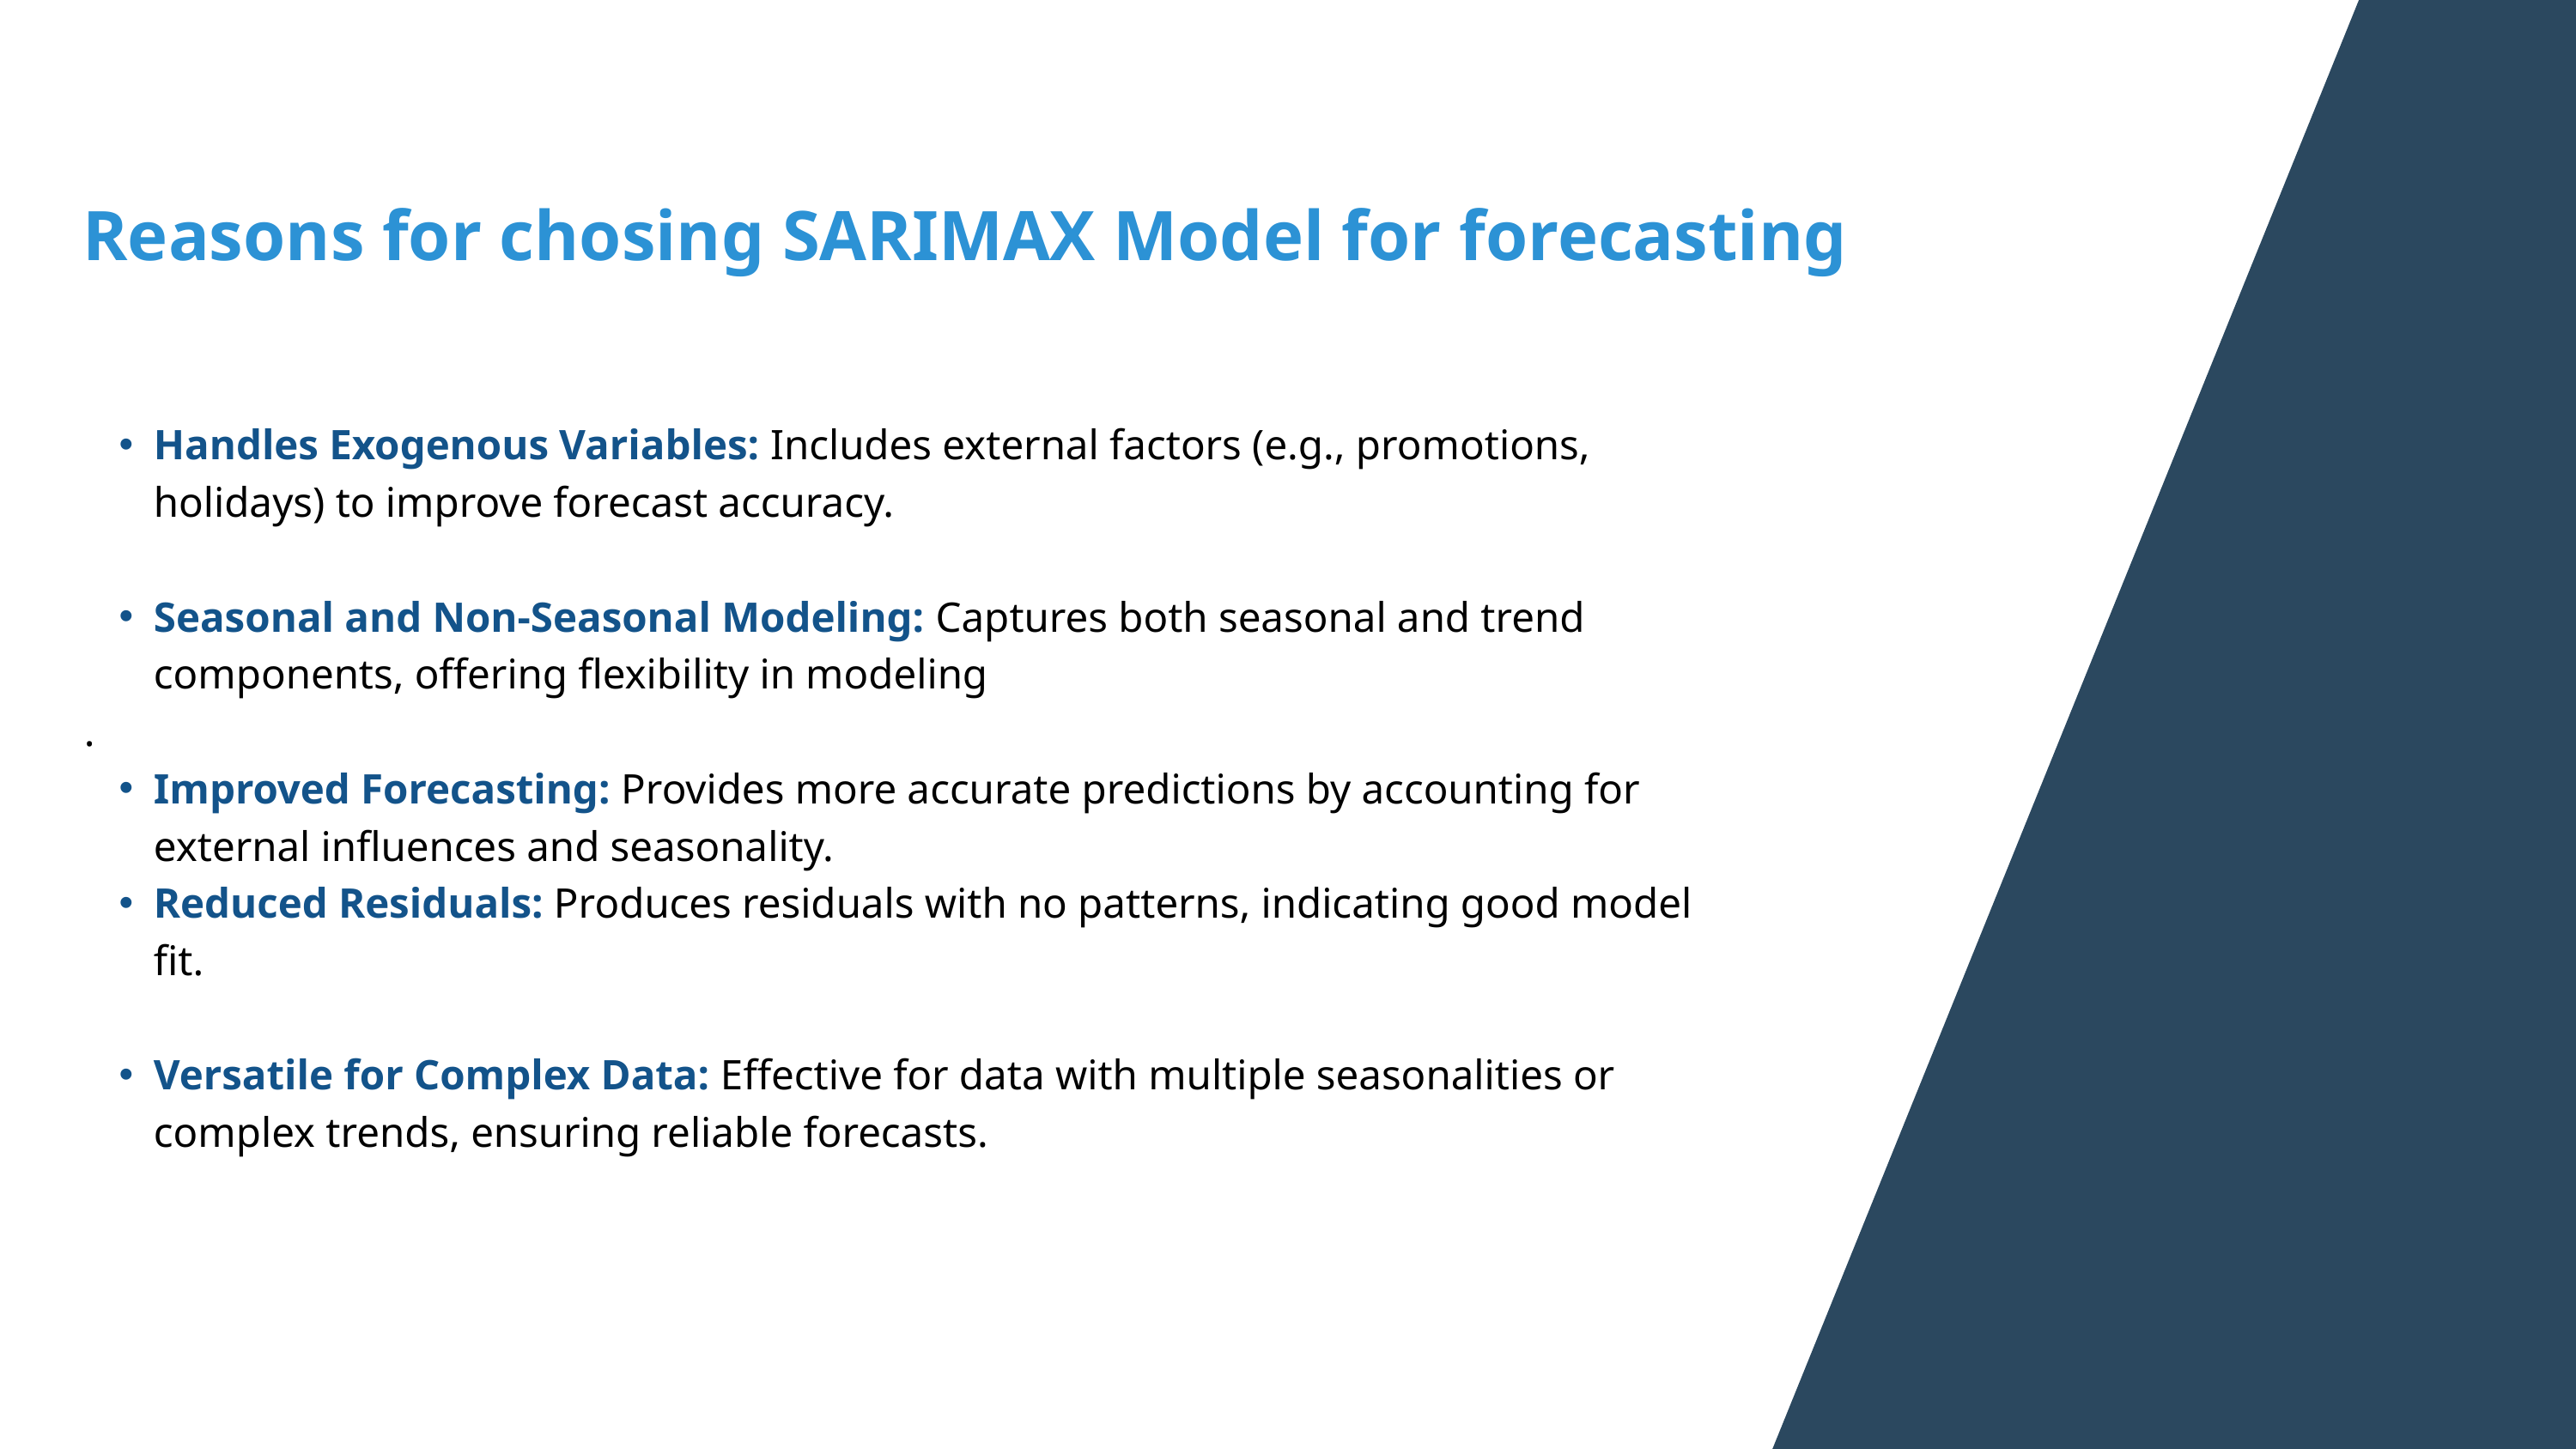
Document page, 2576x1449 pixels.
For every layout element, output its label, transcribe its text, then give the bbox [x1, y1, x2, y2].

text_box Reasons for chosing SARIMAX Model for forecasting [0, 179, 1667, 275]
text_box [1674, 0, 2576, 1449]
text_box Handles Exogenous Variables: Includes external factors (e.g., promotions, holidays) to improve forecast accuracy. Seasonal and Non-Seasonal Modeling: Captures both seasonal and trend components, offering flexibility in modeling . Improved Forecasting: Provides more accurate predictions by accounting for external influences and seasonality. Reduced Residuals: Produces residuals with no patterns, indicating good model fit. Versatile for Complex Data: Effective for data with multiple seasonalities or complex trends, ensuring reliable forecasts. [83, 410, 1667, 1213]
